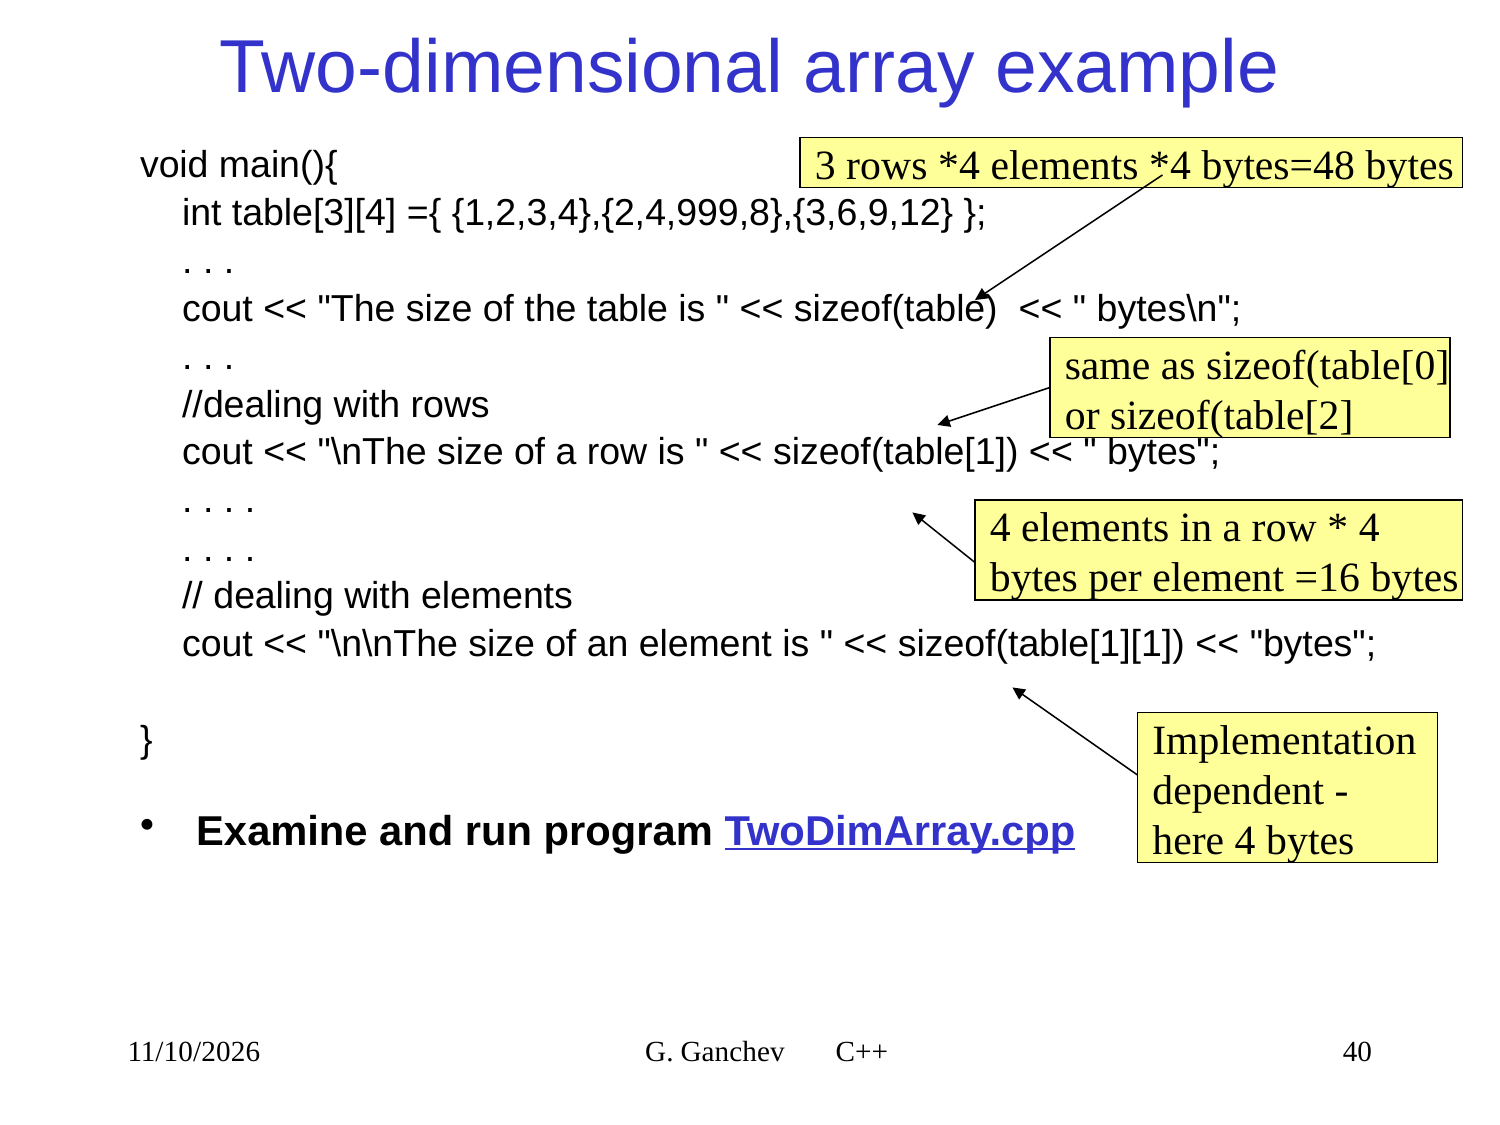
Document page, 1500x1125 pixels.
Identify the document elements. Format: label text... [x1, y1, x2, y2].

footer G. Ganchev C++ [383, 1024, 1074, 1101]
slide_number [112, 1024, 383, 1101]
text_box [975, 174, 1163, 300]
slide_number 40 [1074, 1024, 1388, 1101]
text_box same as sizeof(table[0] or sizeof(table[2] [1050, 337, 1450, 438]
text_box [1012, 687, 1138, 776]
text_box Implementation dependent - here 4 bytes [1137, 712, 1438, 863]
text_box 3 rows *4 elements *4 bytes=48 bytes [799, 137, 1463, 188]
list void main(){ int table[3][4] ={ {1,2,3,4},{2,4,999,8},{3,6,9,12} }; . . . cout << "The size of the table is " << sizeof(table) << " bytes\n"; . . . //dealing with rows cout << "\nThe size of a row is " << sizeof(table[1]) << " bytes"; . . . . . . . . // dealing with elements cout << "\n\nThe size of an element is " << sizeof(table[1][1]) << "bytes"; } Examine and run program TwoDimArray.cpp [125, 137, 1425, 1004]
title Two-dimensional array example [112, 0, 1388, 125]
text_box [937, 387, 1051, 427]
text_box 4 elements in a row * 4 bytes per element =16 bytes [975, 500, 1463, 600]
text_box [912, 512, 976, 563]
